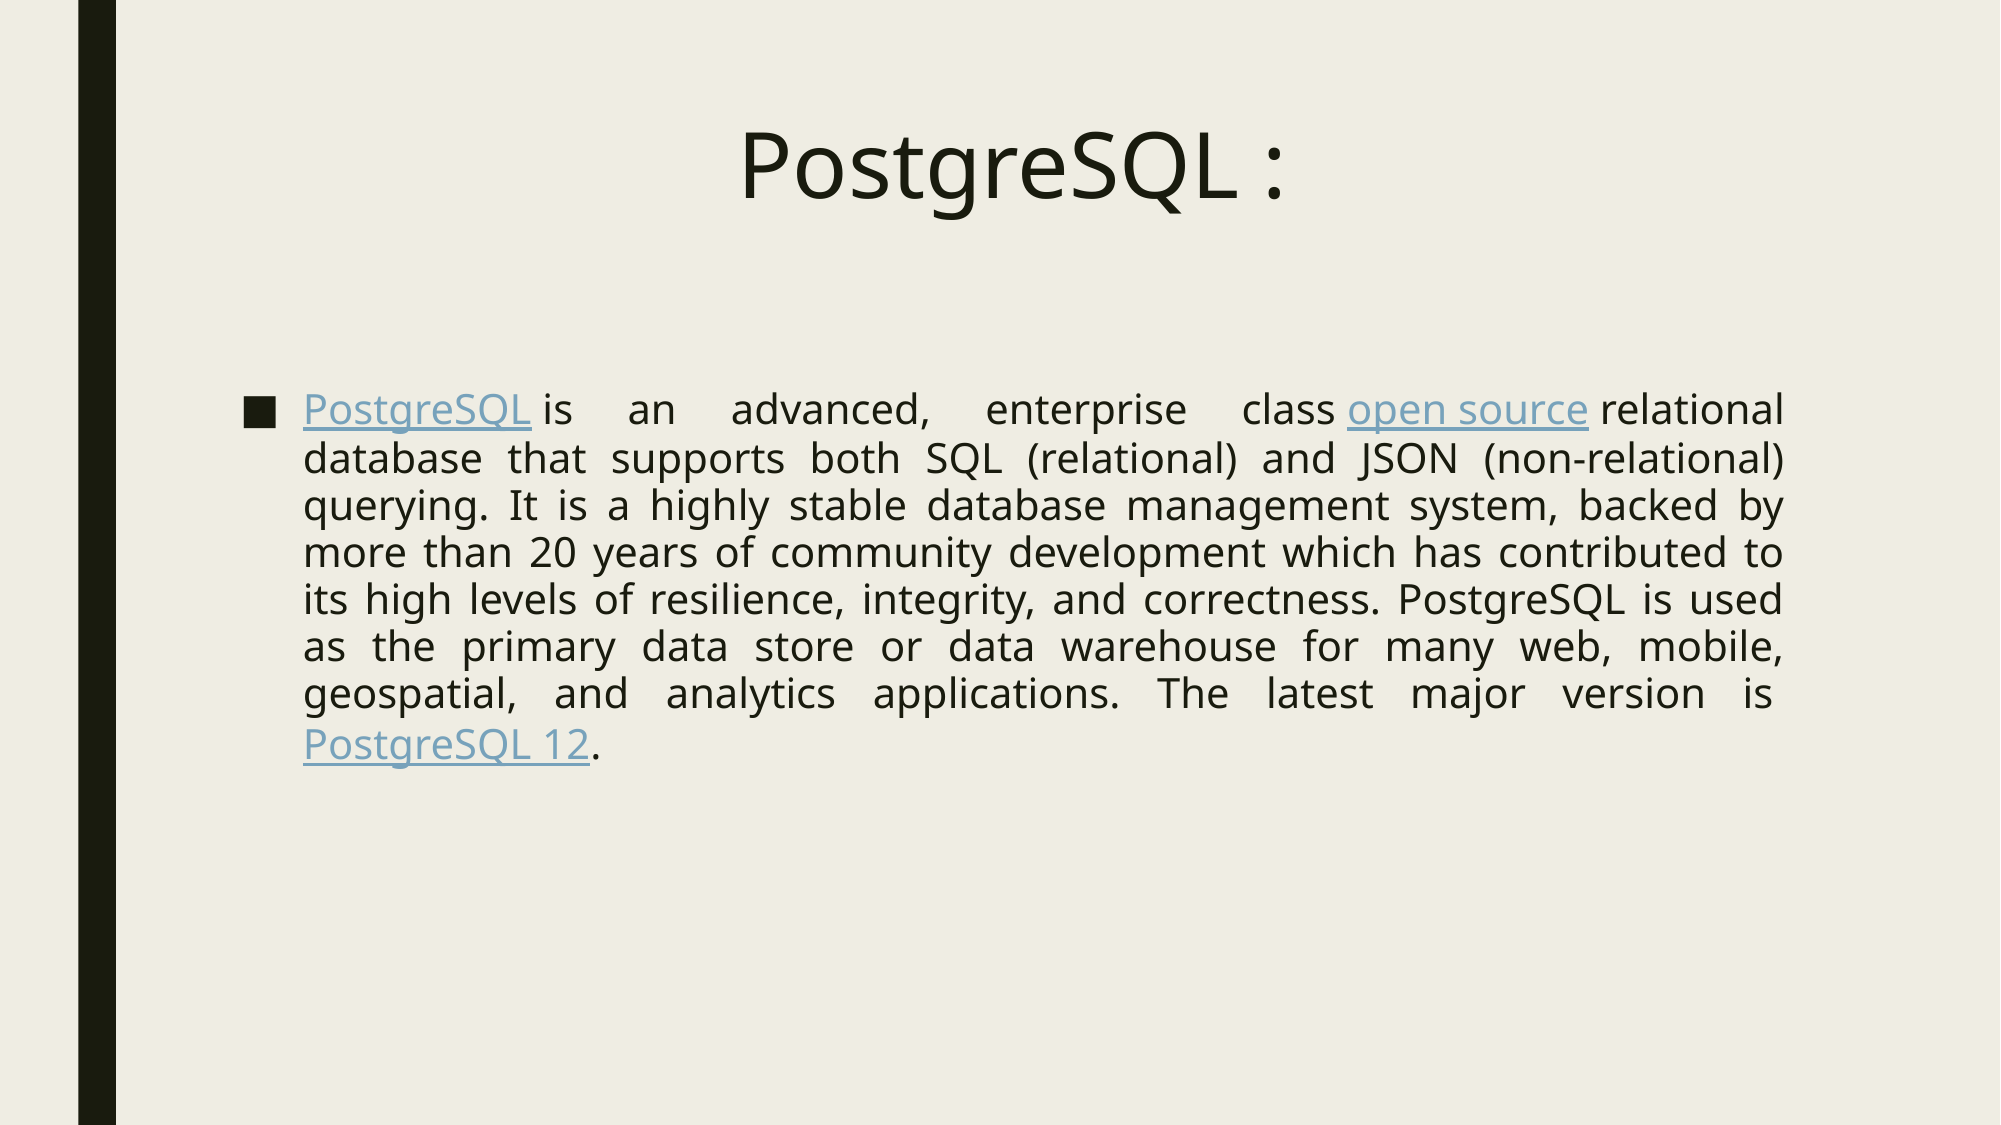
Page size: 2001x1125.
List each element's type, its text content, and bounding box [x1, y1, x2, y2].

title PostgreSQL : [225, 112, 1800, 357]
list PostgreSQL is an advanced, enterprise class open source relational database that supports both SQL (relational) and JSON (non-relational) querying. It is a highly stable database management system, backed by more than 20 years of community development which has contributed to its high levels of resilience, integrity, and correctness. PostgreSQL is used as the primary data store or data warehouse for many web, mobile, geospatial, and analytics applications. The latest major version is PostgreSQL 12. [225, 375, 1800, 963]
